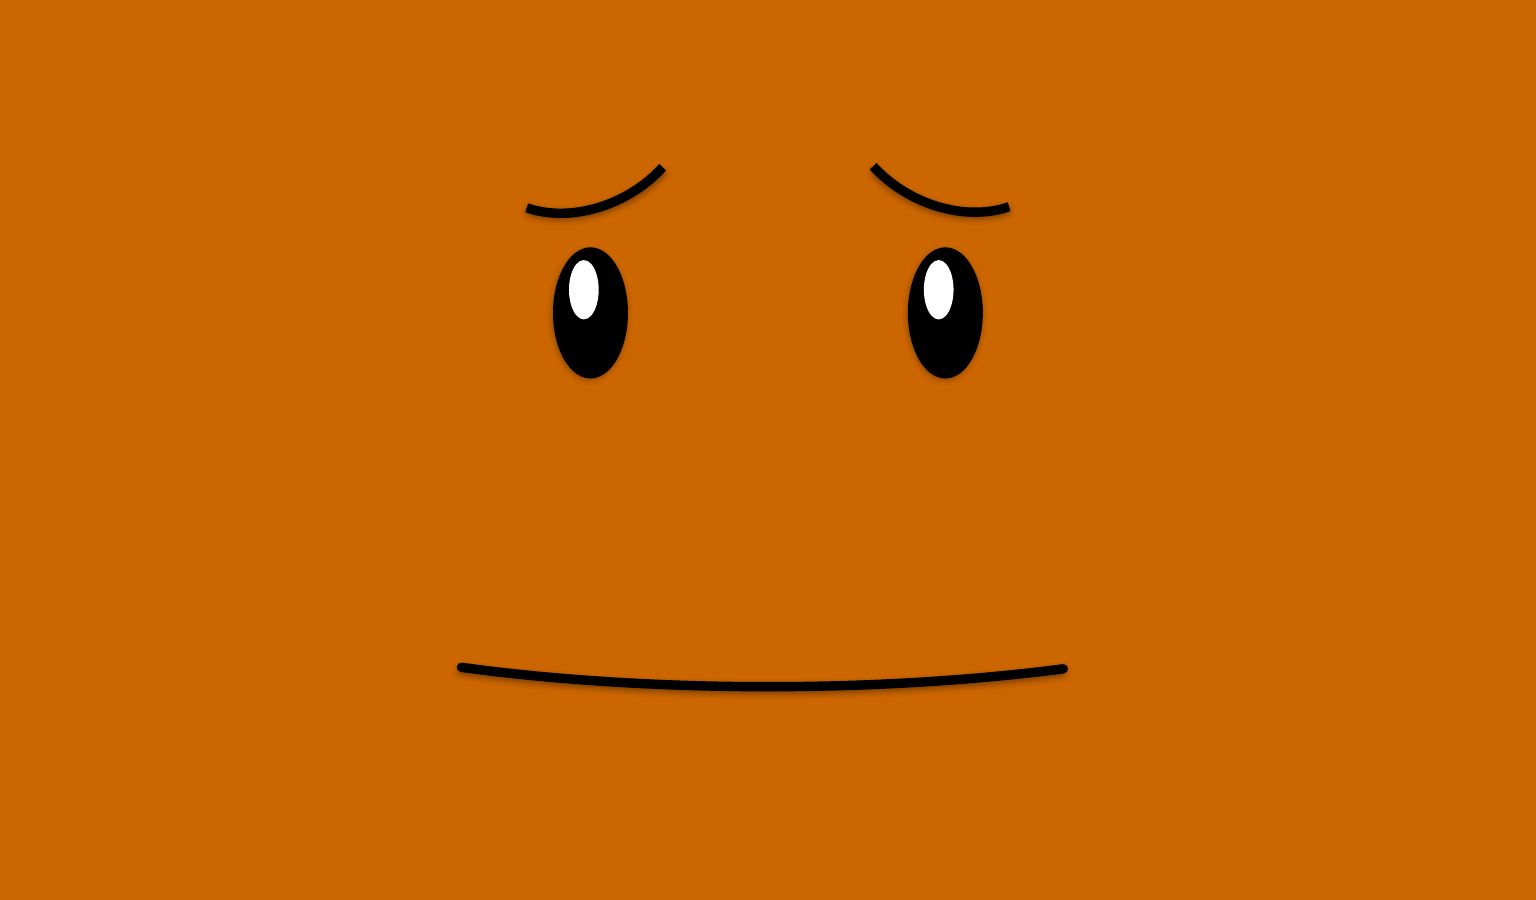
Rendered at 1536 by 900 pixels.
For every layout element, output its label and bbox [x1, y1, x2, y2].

text_box [459, 549, 1066, 689]
text_box [473, 38, 1062, 207]
text_box [552, 246, 984, 379]
